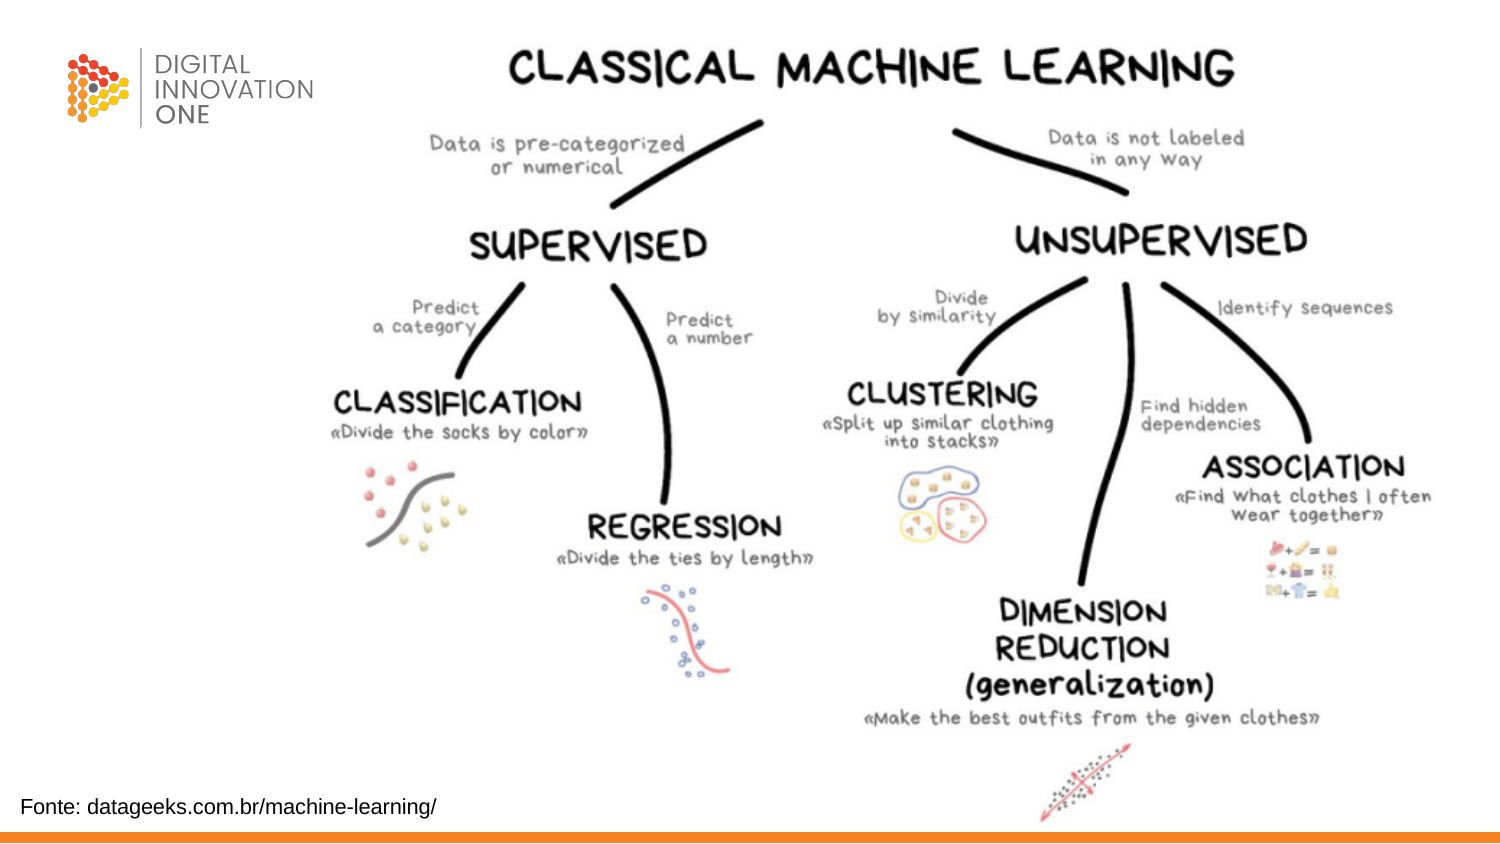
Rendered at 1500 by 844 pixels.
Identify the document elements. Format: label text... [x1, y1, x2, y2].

text_box [0, 832, 1500, 843]
text_box Fonte: datageeks.com.br/machine-learning/ [5, 785, 327, 827]
picture [50, 39, 1440, 822]
